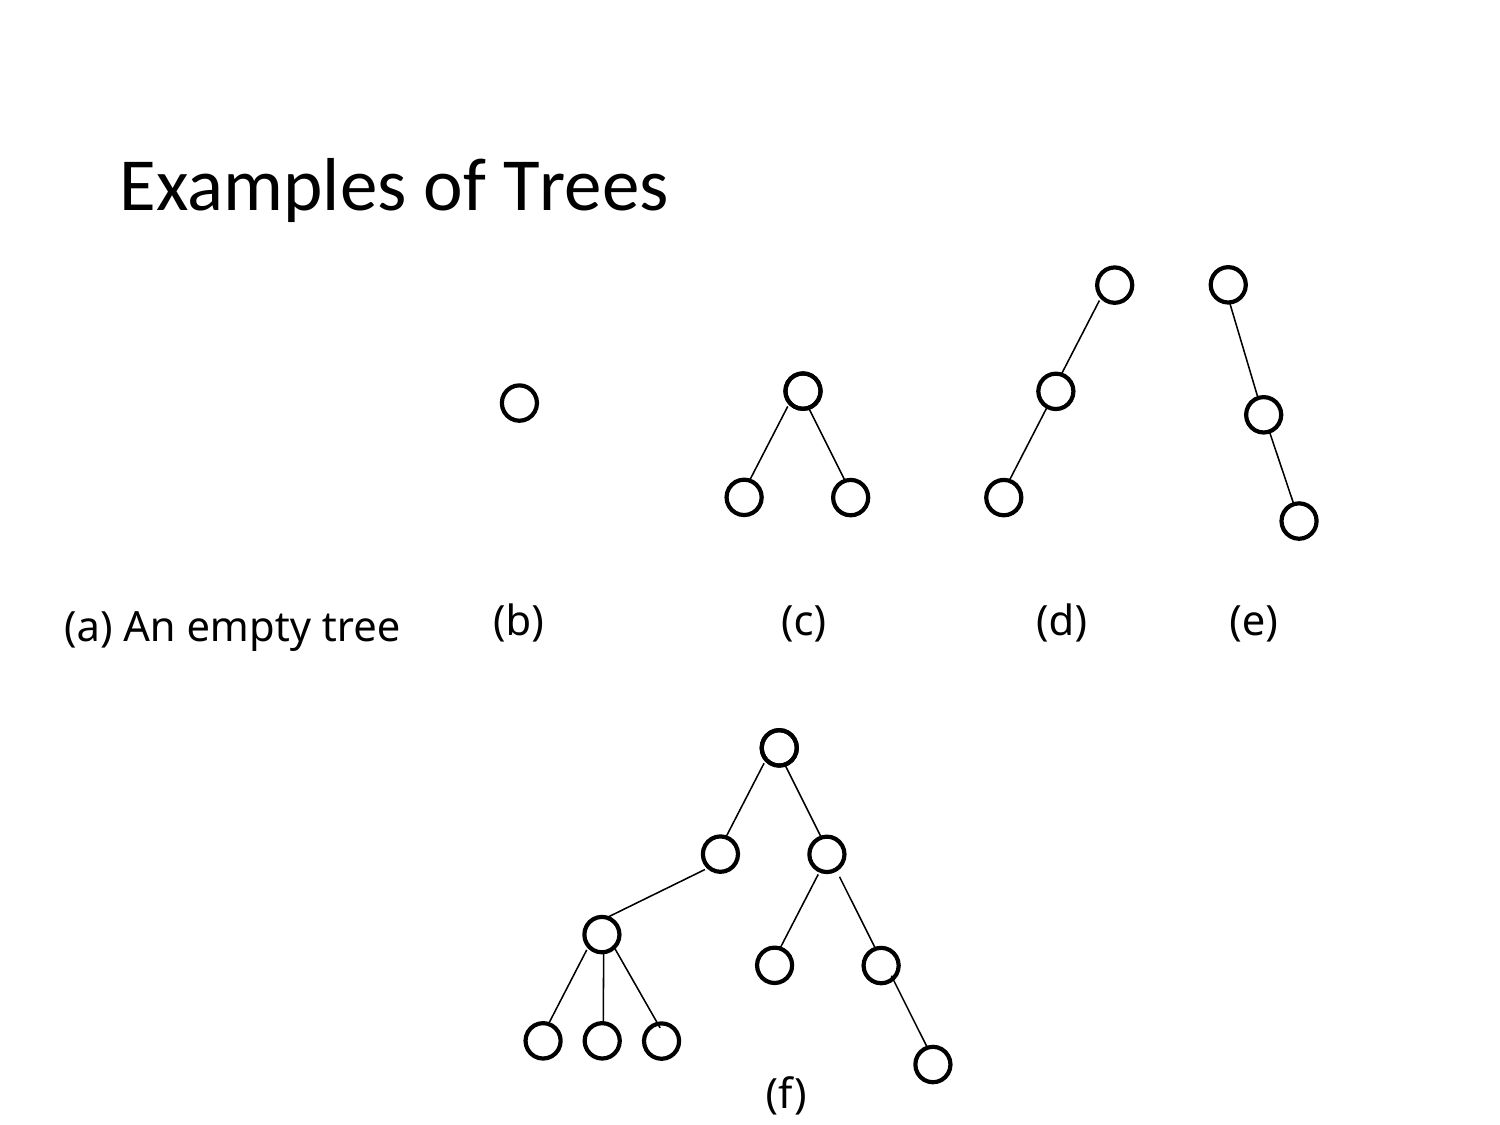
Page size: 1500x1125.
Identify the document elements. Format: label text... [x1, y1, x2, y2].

title Examples of Trees [53, 66, 1500, 307]
text_box [785, 373, 821, 409]
text_box [643, 1023, 680, 1059]
text_box [1097, 267, 1133, 303]
text_box [702, 836, 739, 872]
text_box [915, 1046, 951, 1083]
text_box (e) [1214, 586, 1304, 651]
text_box [501, 385, 537, 421]
text_box [1038, 373, 1074, 410]
text_box [833, 479, 869, 516]
text_box [726, 479, 762, 516]
text_box [761, 730, 797, 766]
text_box [525, 1023, 561, 1059]
text_box [757, 947, 793, 984]
text_box (a) An empty tree [49, 591, 416, 657]
text_box [584, 1023, 620, 1059]
text_box [809, 836, 845, 873]
text_box (c) [766, 586, 852, 651]
text_box [1246, 397, 1282, 433]
text_box [863, 947, 899, 984]
text_box (f) [750, 1059, 833, 1125]
text_box [1281, 503, 1317, 539]
text_box [986, 479, 1022, 516]
text_box [584, 916, 620, 953]
text_box (b) [478, 586, 570, 651]
text_box [1210, 267, 1246, 303]
text_box (d) [1021, 586, 1113, 651]
